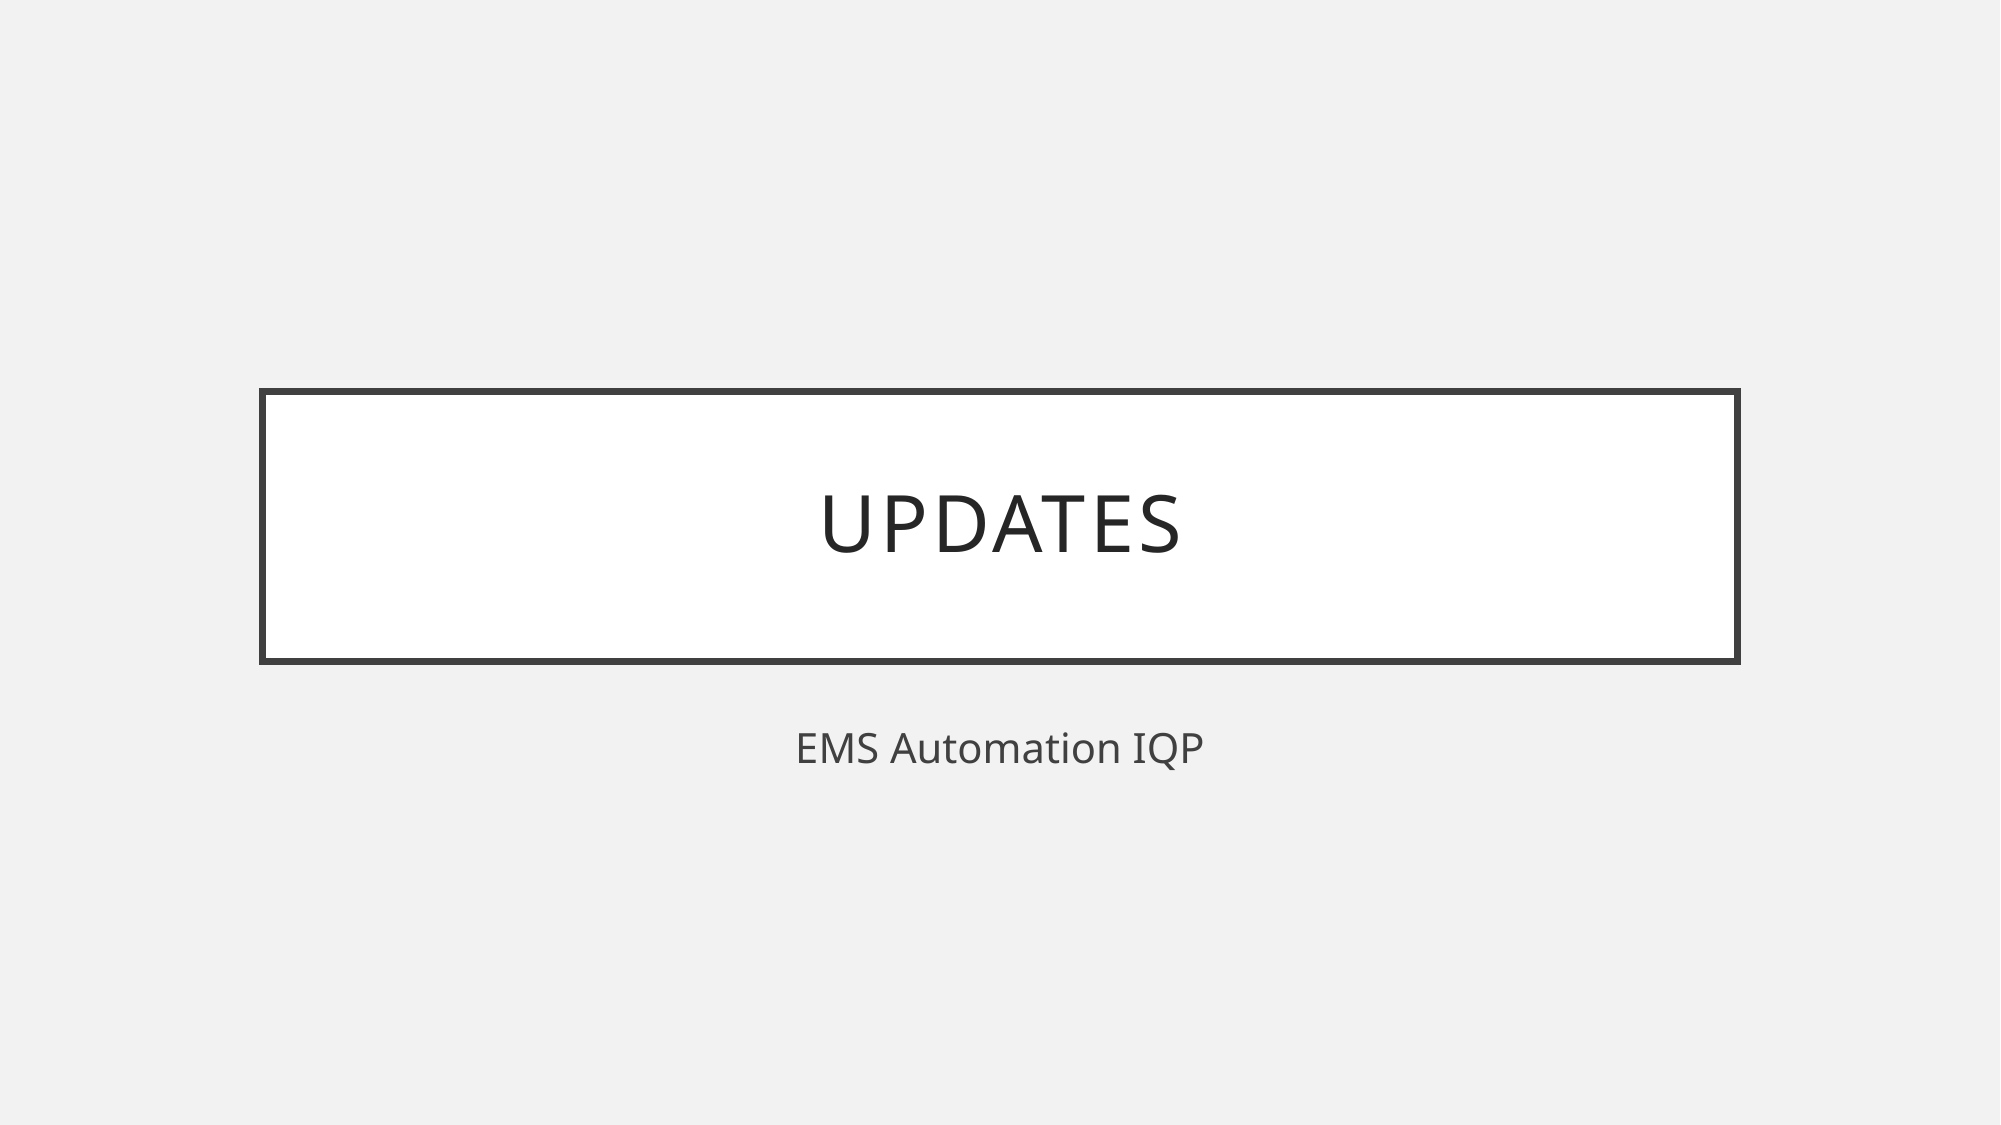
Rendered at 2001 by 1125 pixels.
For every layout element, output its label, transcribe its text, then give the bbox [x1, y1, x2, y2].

title Updates [259, 388, 1741, 665]
subtitle EMS Automation IQP [442, 713, 1558, 918]
